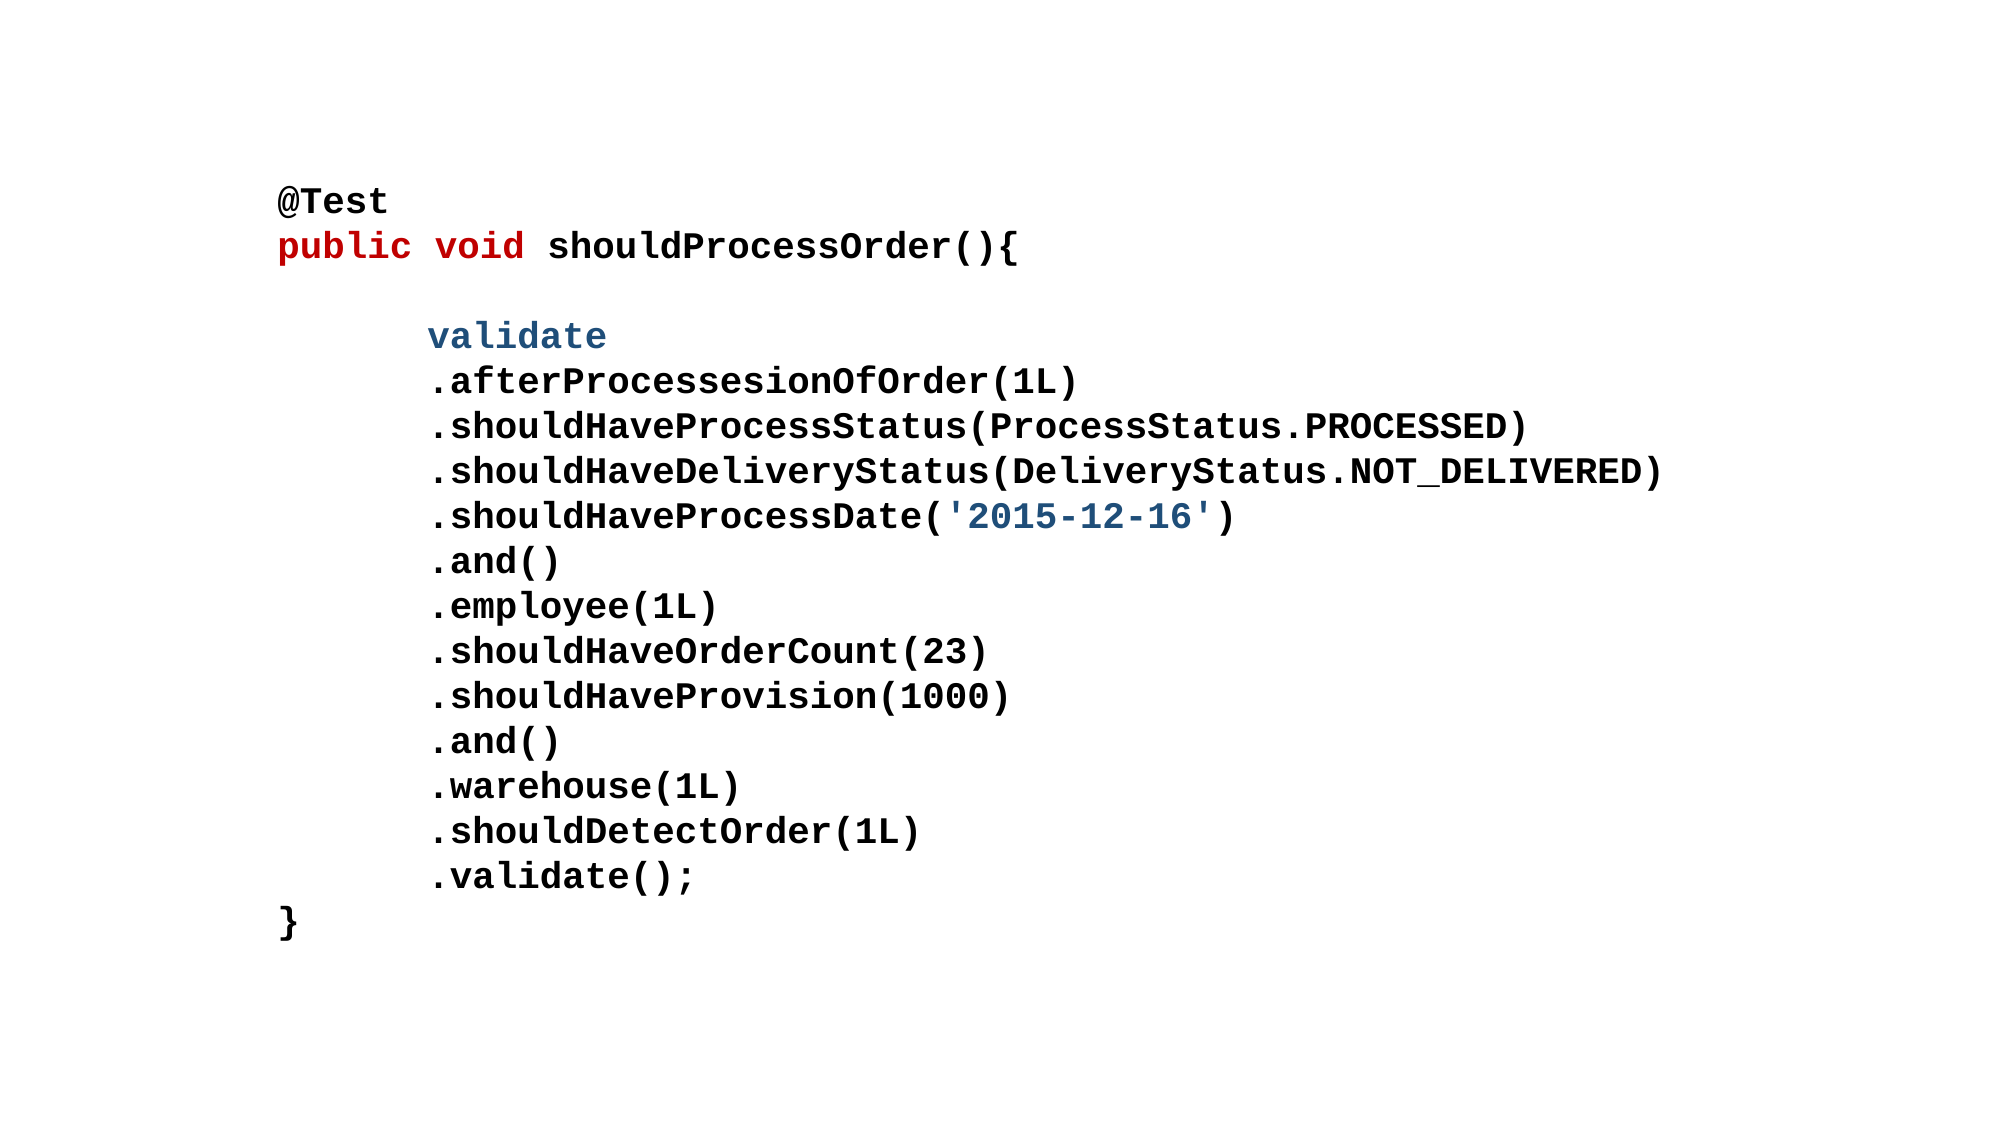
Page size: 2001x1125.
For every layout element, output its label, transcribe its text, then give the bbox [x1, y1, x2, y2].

text_box @Test public void shouldProcessOrder(){ validate .afterProcessesionOfOrder(1L) .shouldHaveProcessStatus(ProcessStatus.PROCESSED) .shouldHaveDeliveryStatus(DeliveryStatus.NOT_DELIVERED) .shouldHaveProcessDate('2015-12-16') .and() .employee(1L) .shouldHaveOrderCount(23) .shouldHaveProvision(1000) .and() .warehouse(1L) .shouldDetectOrder(1L) .validate(); } [262, 168, 1736, 949]
